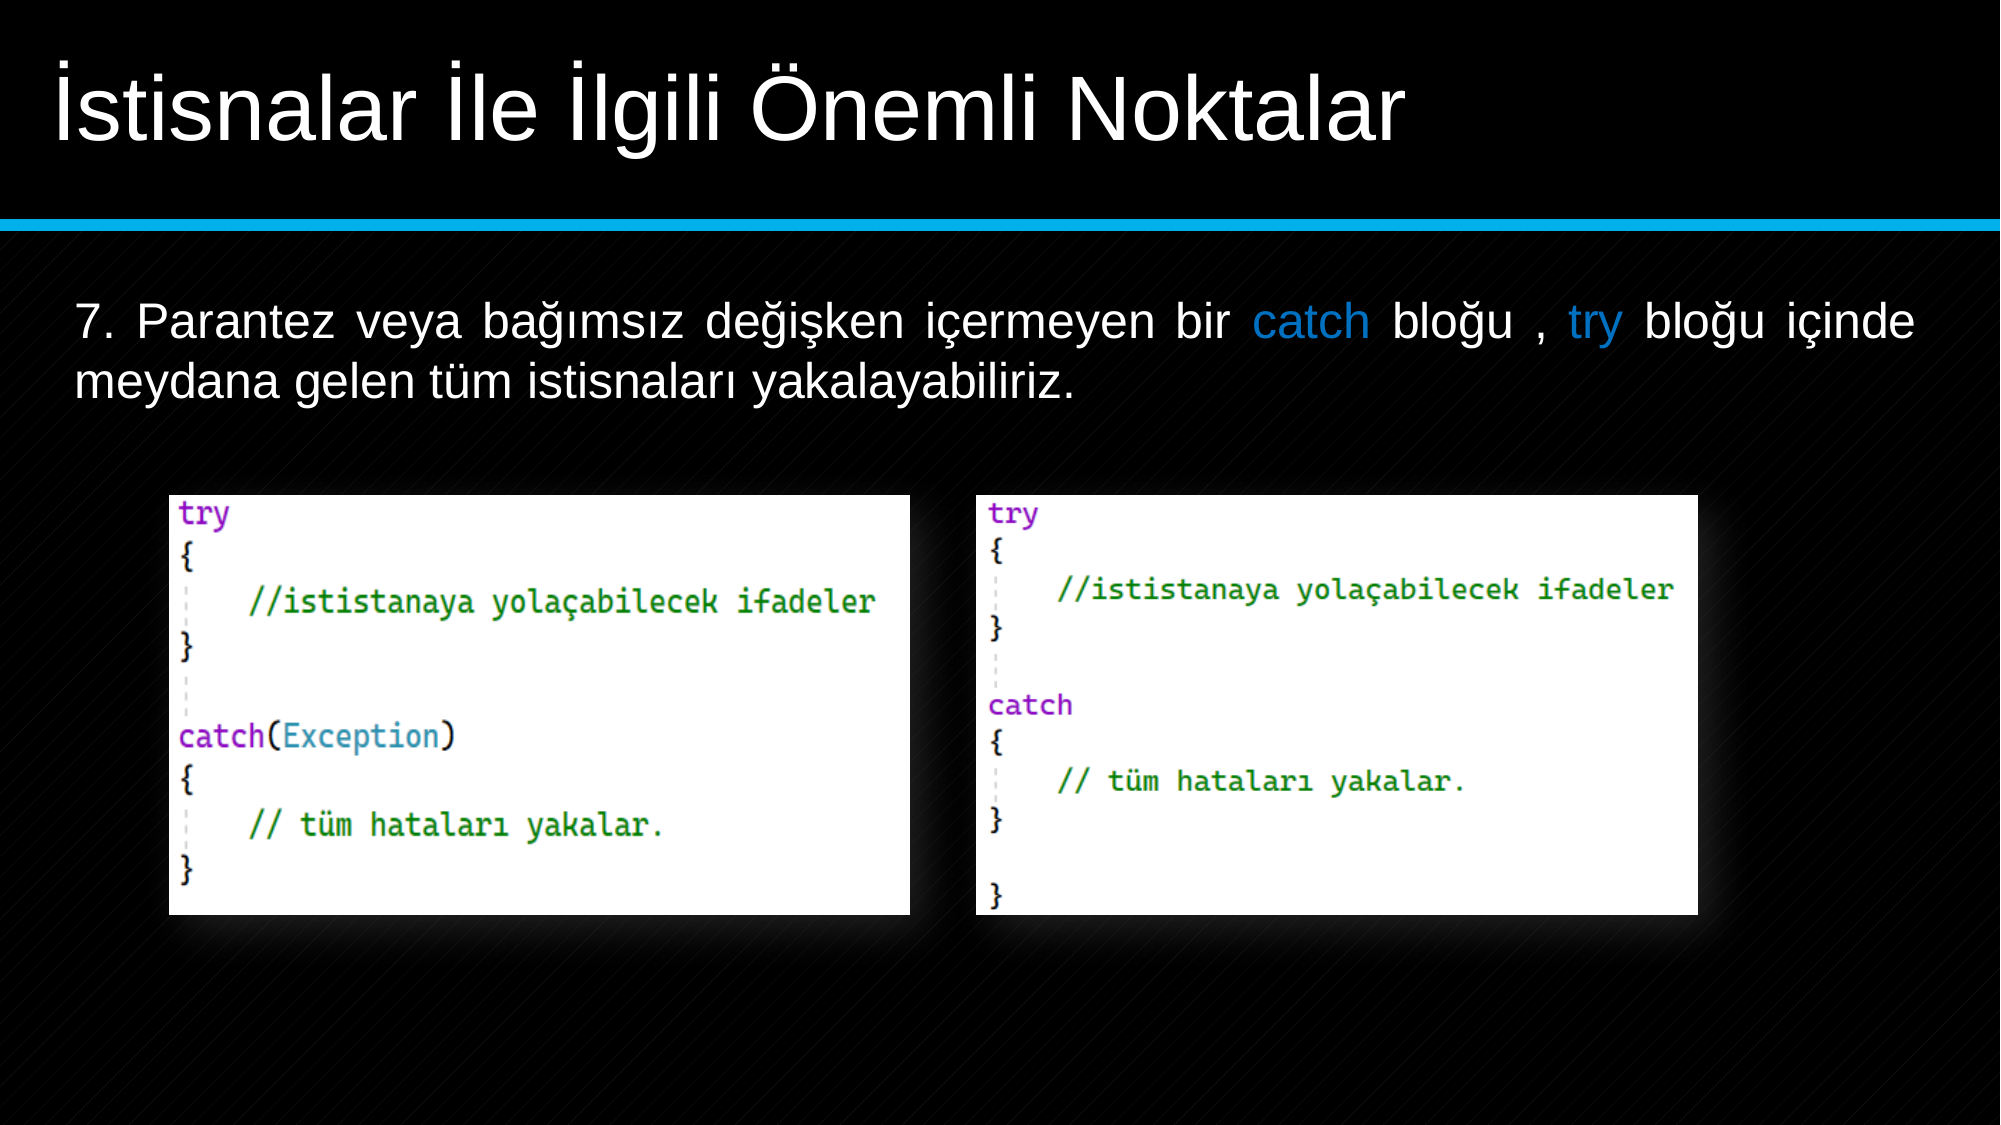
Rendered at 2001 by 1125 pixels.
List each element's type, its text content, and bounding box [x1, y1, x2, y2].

picture [976, 495, 1698, 915]
list 7. Parantez veya bağımsız değişken içermeyen bir catch bloğu , try bloğu içinde meydana gelen tüm istisnaları yakalayabiliriz. [59, 281, 1932, 1074]
title İstisnalar İle İlgili Önemli Noktalar [36, 20, 1825, 201]
picture [169, 495, 910, 915]
